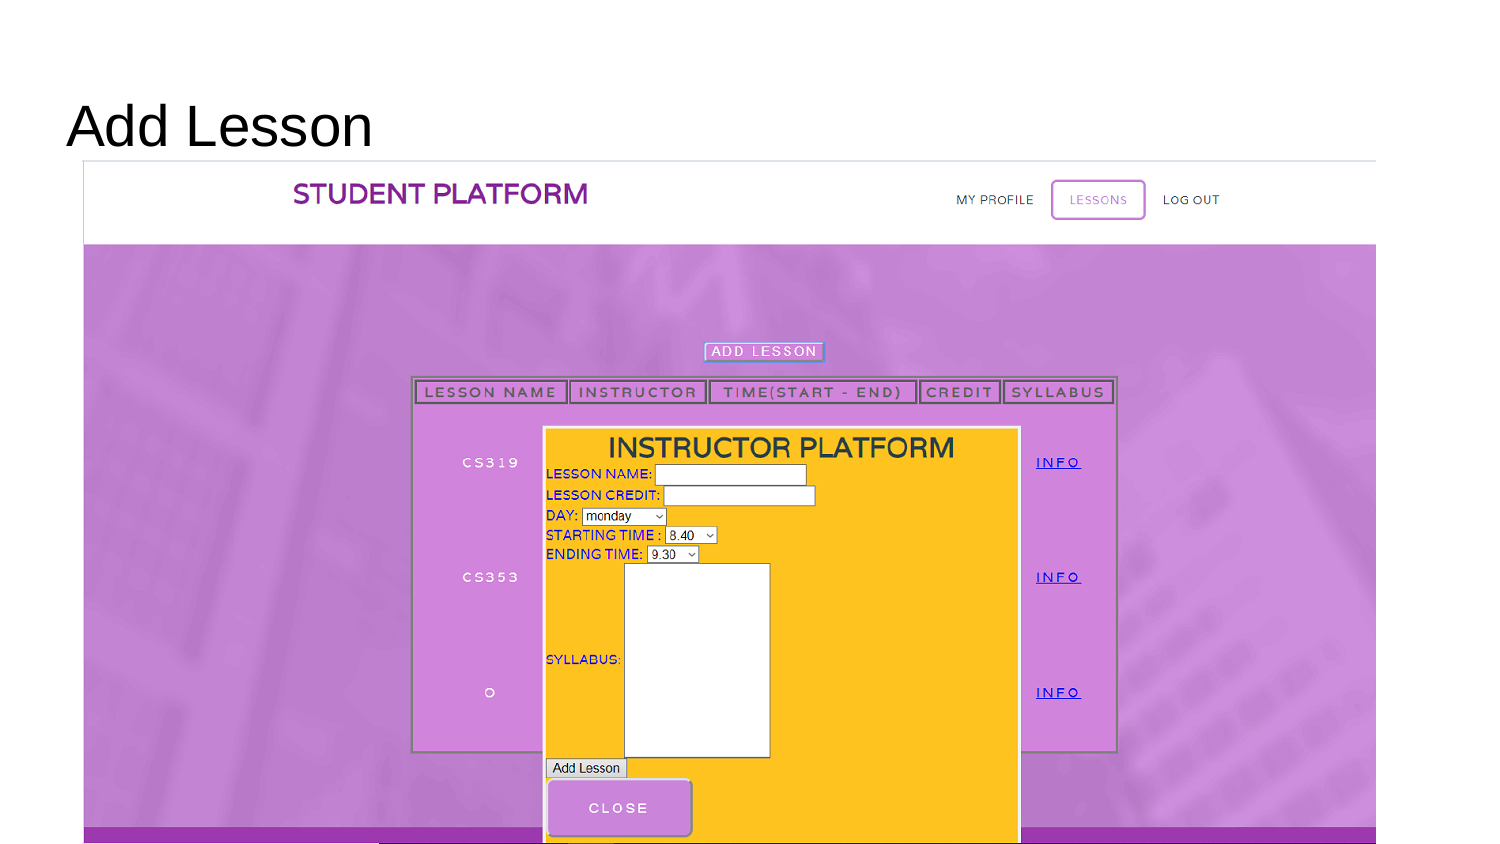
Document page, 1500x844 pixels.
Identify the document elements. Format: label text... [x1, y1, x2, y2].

picture [82, 158, 1376, 844]
title Add Lesson [51, 72, 1449, 167]
